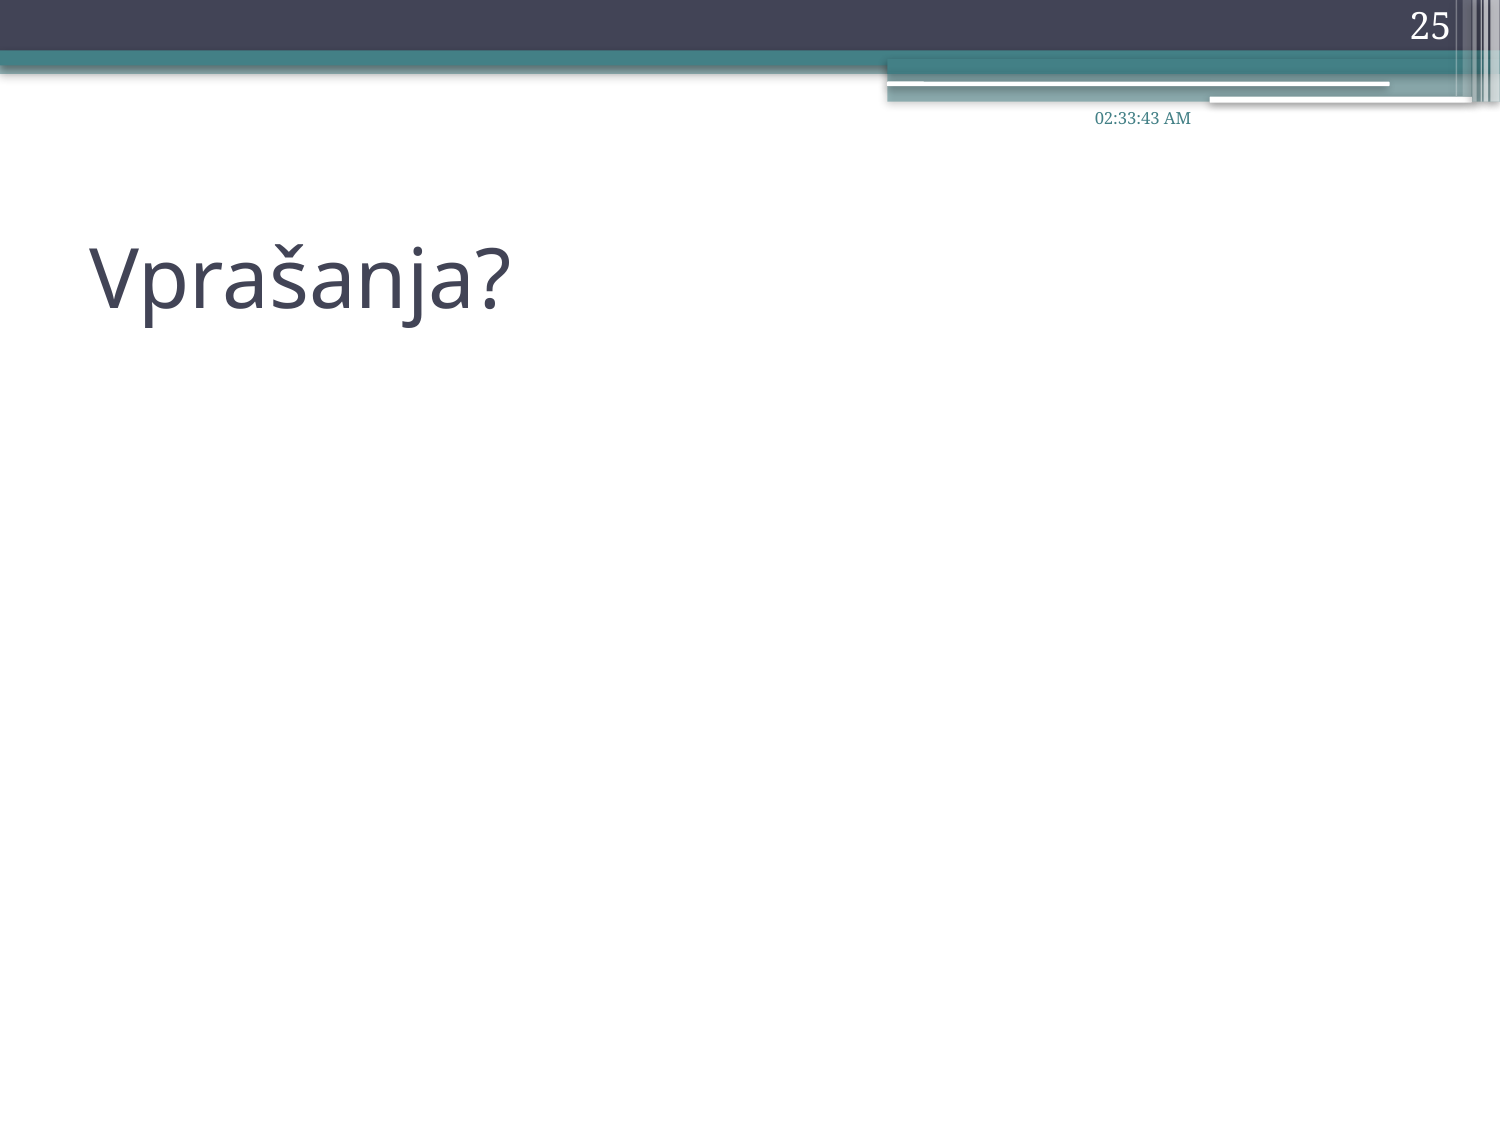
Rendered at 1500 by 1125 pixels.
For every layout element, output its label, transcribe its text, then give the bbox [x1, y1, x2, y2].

slide_number 25 [1341, 0, 1466, 61]
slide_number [1080, 100, 1237, 176]
title Vprašanja? [75, 187, 1425, 363]
